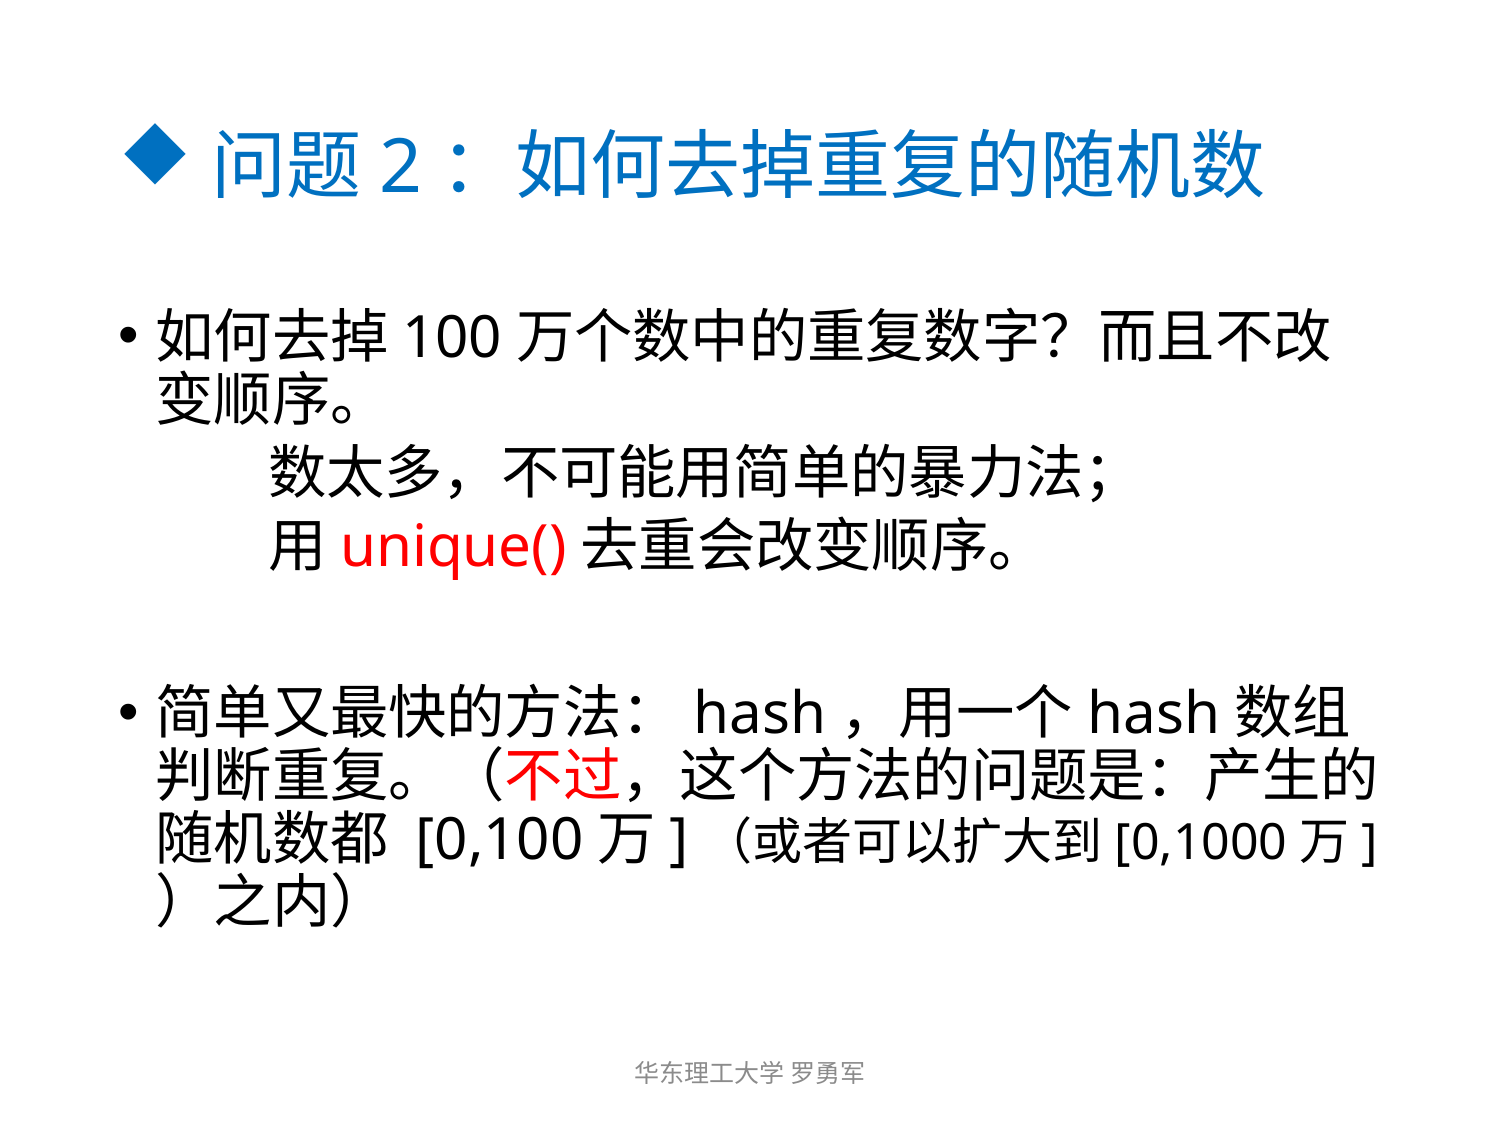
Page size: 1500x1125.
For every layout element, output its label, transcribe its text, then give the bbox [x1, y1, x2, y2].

title 问题2：如何去掉重复的随机数 [103, 59, 1423, 278]
footer 华东理工大学 罗勇军 [496, 1042, 1004, 1103]
list 如何去掉100万个数中的重复数字？而且不改变顺序。 数太多，不可能用简单的暴力法； 用unique()去重会改变顺序。 简单又最快的方法：hash，用一个hash数组判断重复。（不过，这个方法的问题是：产生的随机数都 [0,100万]（或者可以扩大到[0,1000万] ）之内） [103, 299, 1397, 1014]
